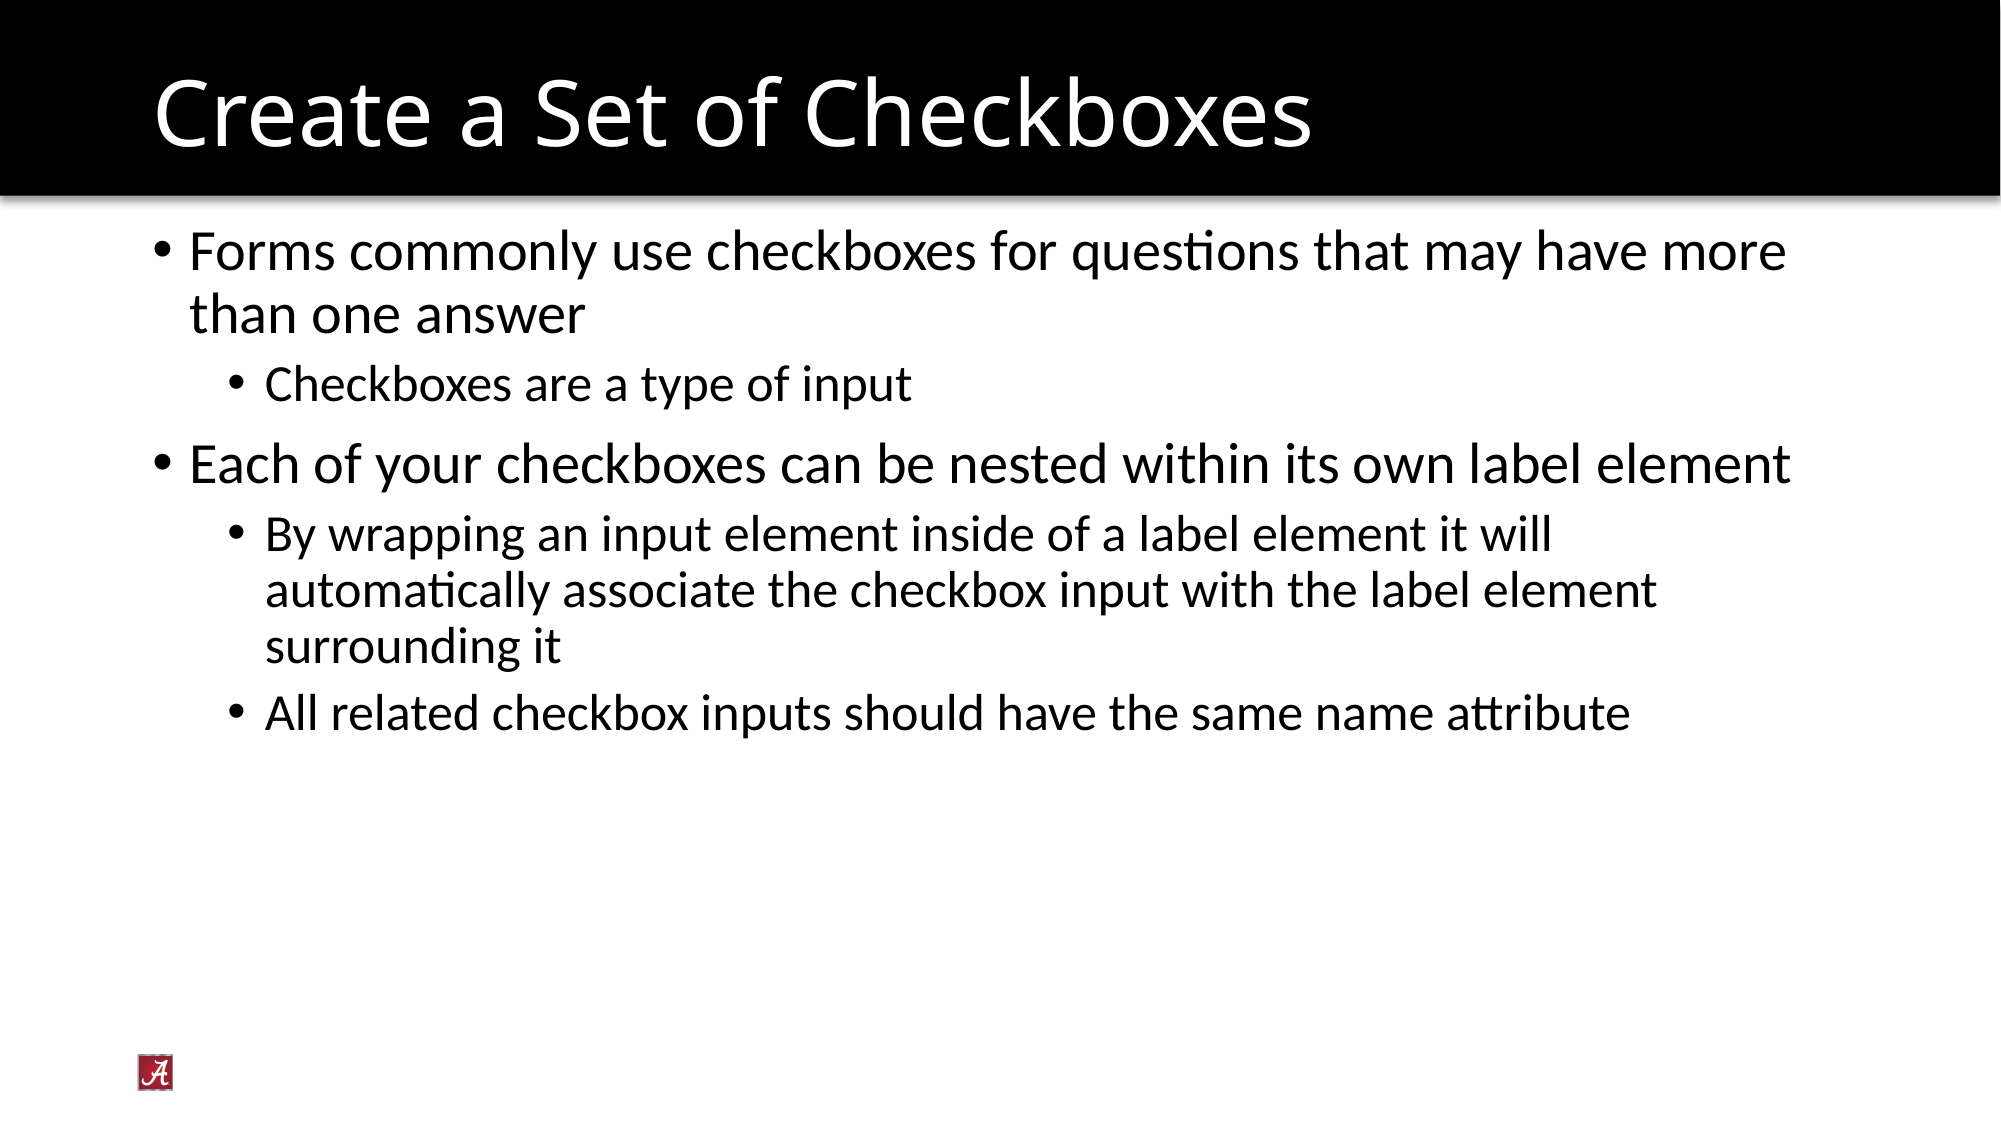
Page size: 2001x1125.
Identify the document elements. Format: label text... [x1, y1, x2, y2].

list Forms commonly use checkboxes for questions that may have more than one answer Checkboxes are a type of input Each of your checkboxes can be nested within its own label element By wrapping an input element inside of a label element it will automatically associate the checkbox input with the label element surrounding it All related checkbox inputs should have the same name attribute [137, 212, 1863, 1014]
title Create a Set of Checkboxes [137, 59, 1863, 196]
